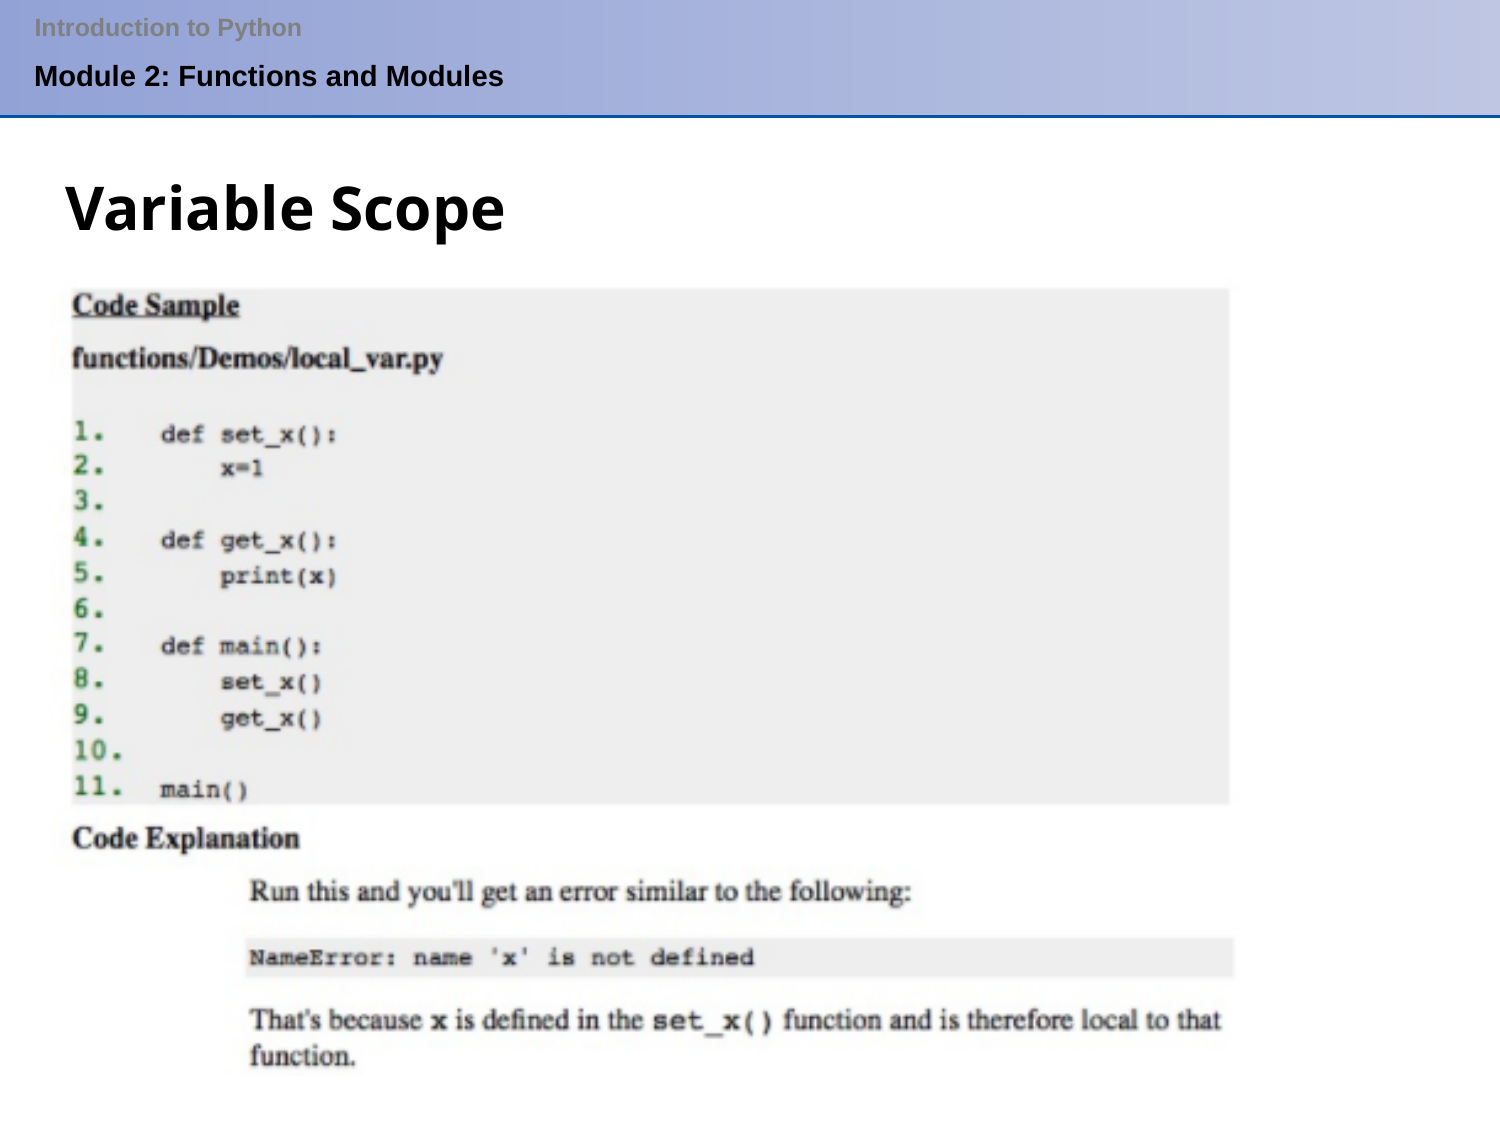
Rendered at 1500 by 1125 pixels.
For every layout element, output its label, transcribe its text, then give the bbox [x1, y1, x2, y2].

text_box Variable Scope [50, 162, 1214, 250]
list Introduction to Python [19, 3, 813, 45]
picture [50, 274, 1275, 1076]
list Module 2: Functions and Modules [18, 49, 888, 94]
